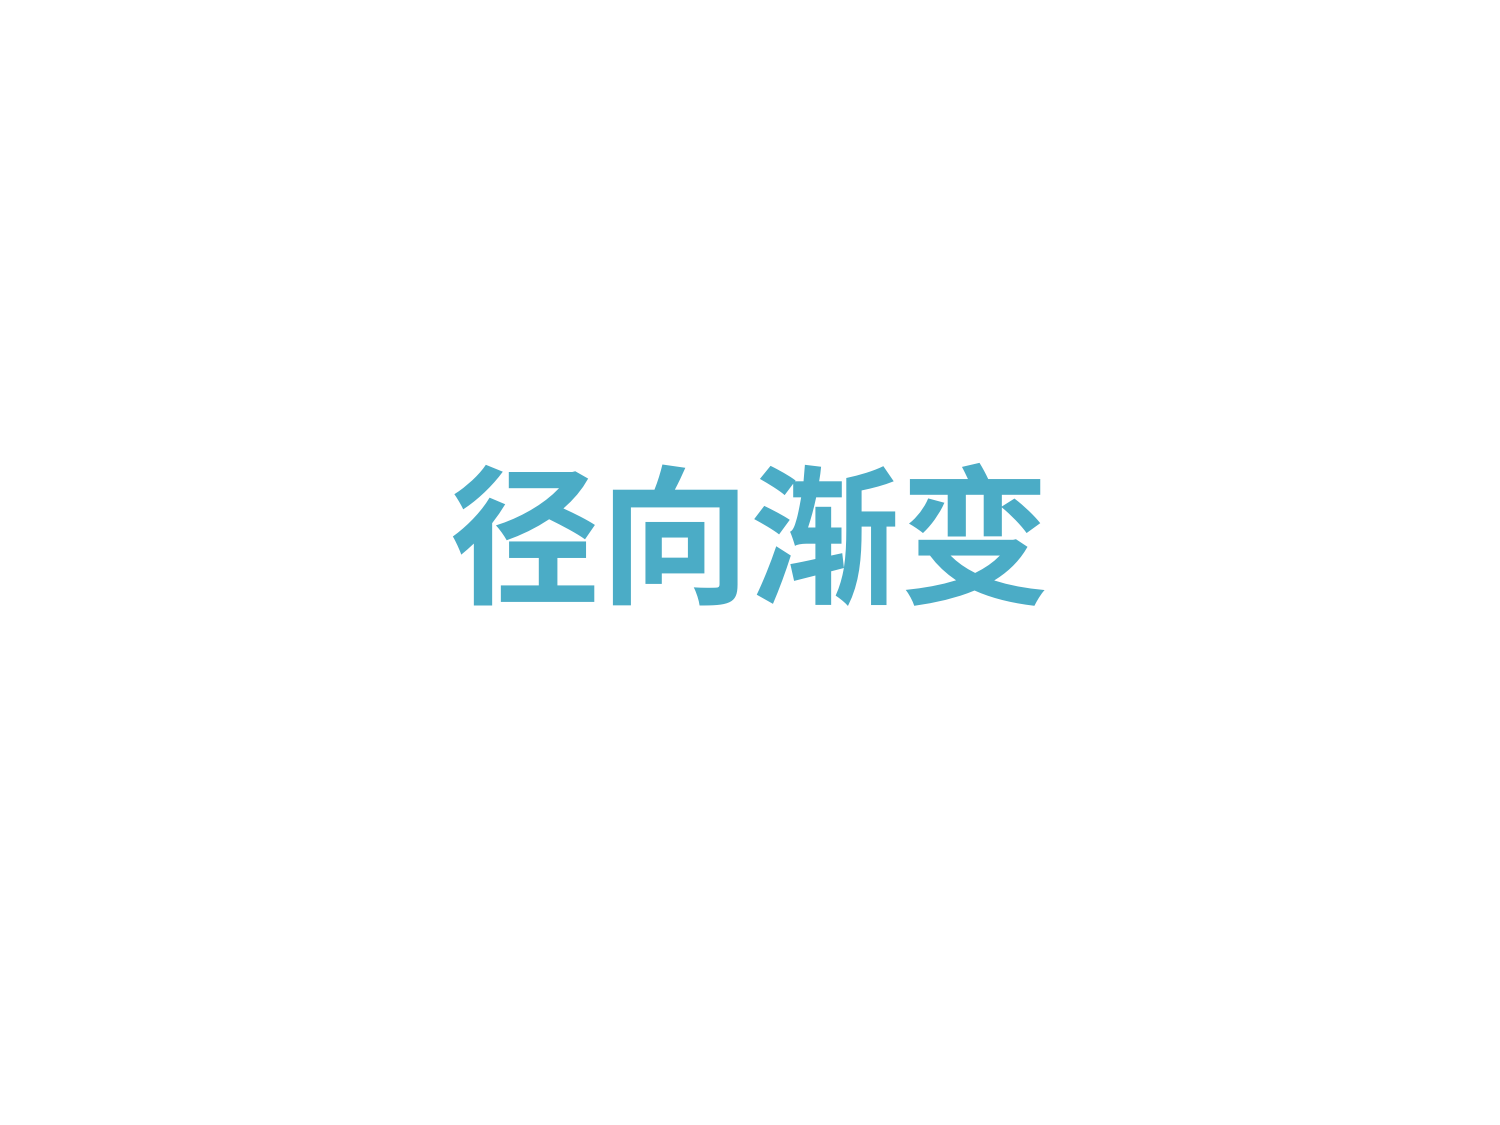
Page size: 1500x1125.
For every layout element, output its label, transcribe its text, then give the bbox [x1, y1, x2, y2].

text_box 径向渐变 [435, 434, 1065, 630]
